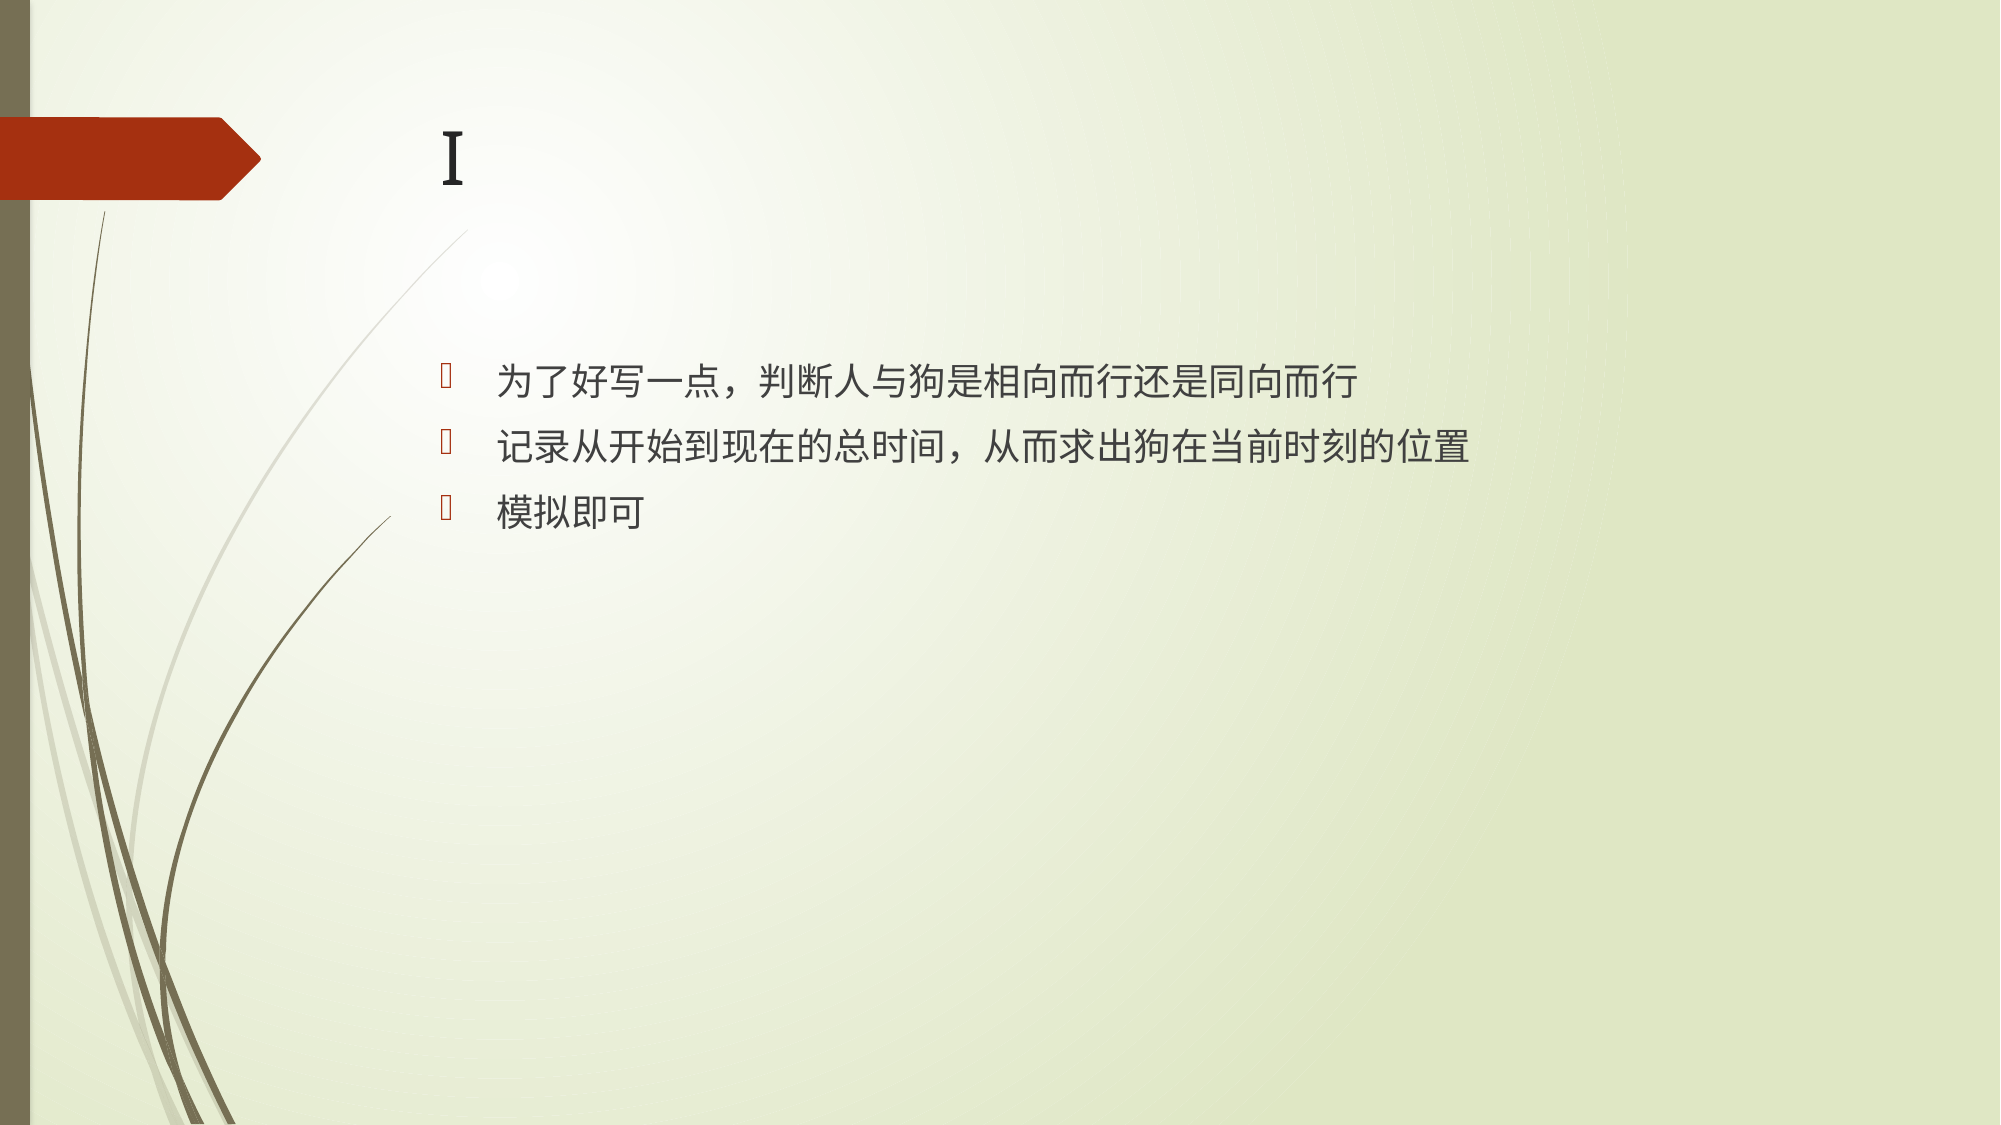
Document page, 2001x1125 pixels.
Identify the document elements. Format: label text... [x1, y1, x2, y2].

title I [425, 102, 1888, 313]
list 为了好写一点，判断人与狗是相向而行还是同向而行 记录从开始到现在的总时间，从而求出狗在当前时刻的位置 模拟即可 [424, 350, 1888, 970]
